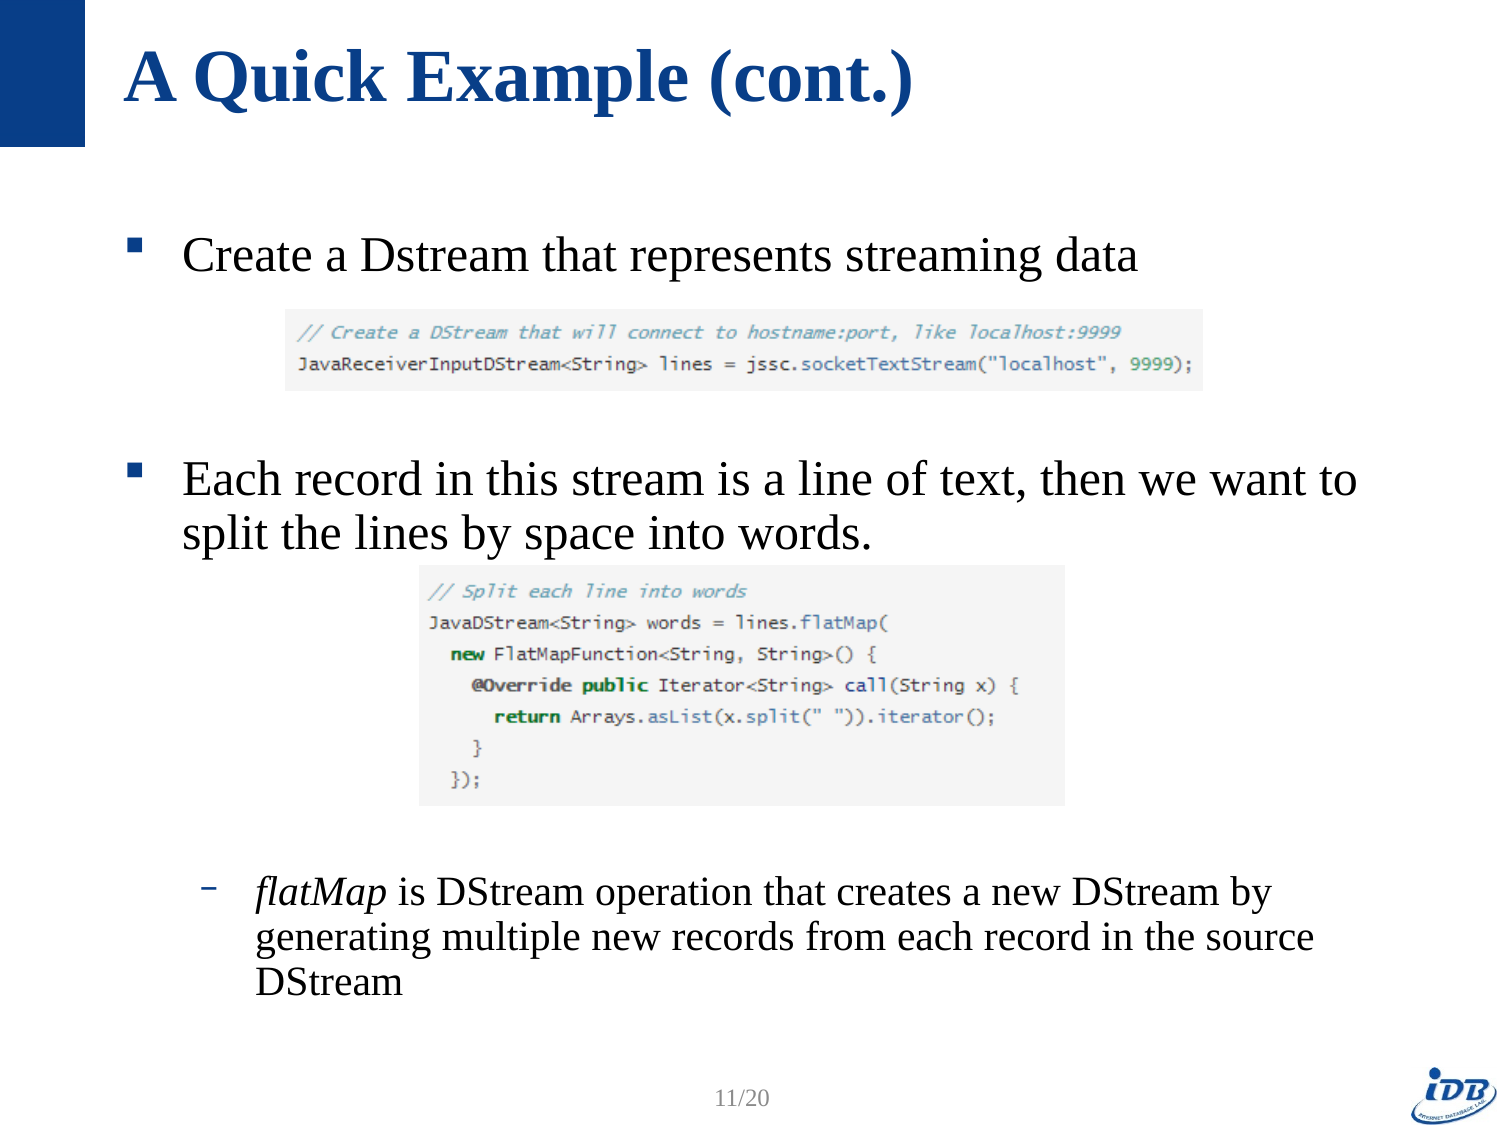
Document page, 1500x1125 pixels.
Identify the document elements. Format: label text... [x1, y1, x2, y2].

list Create a Dstream that represents streaming data Each record in this stream is a line of text, then we want to split the lines by space into words. flatMap is DStream operation that creates a new DStream by generating multiple new records from each record in the source DStream [108, 220, 1471, 1079]
title A Quick Example (cont.) [108, 15, 1379, 140]
picture [419, 565, 1065, 806]
picture [0, 0, 85, 147]
picture [1411, 1067, 1497, 1125]
slide_number 11/20 [573, 1079, 911, 1118]
picture [285, 309, 1203, 391]
